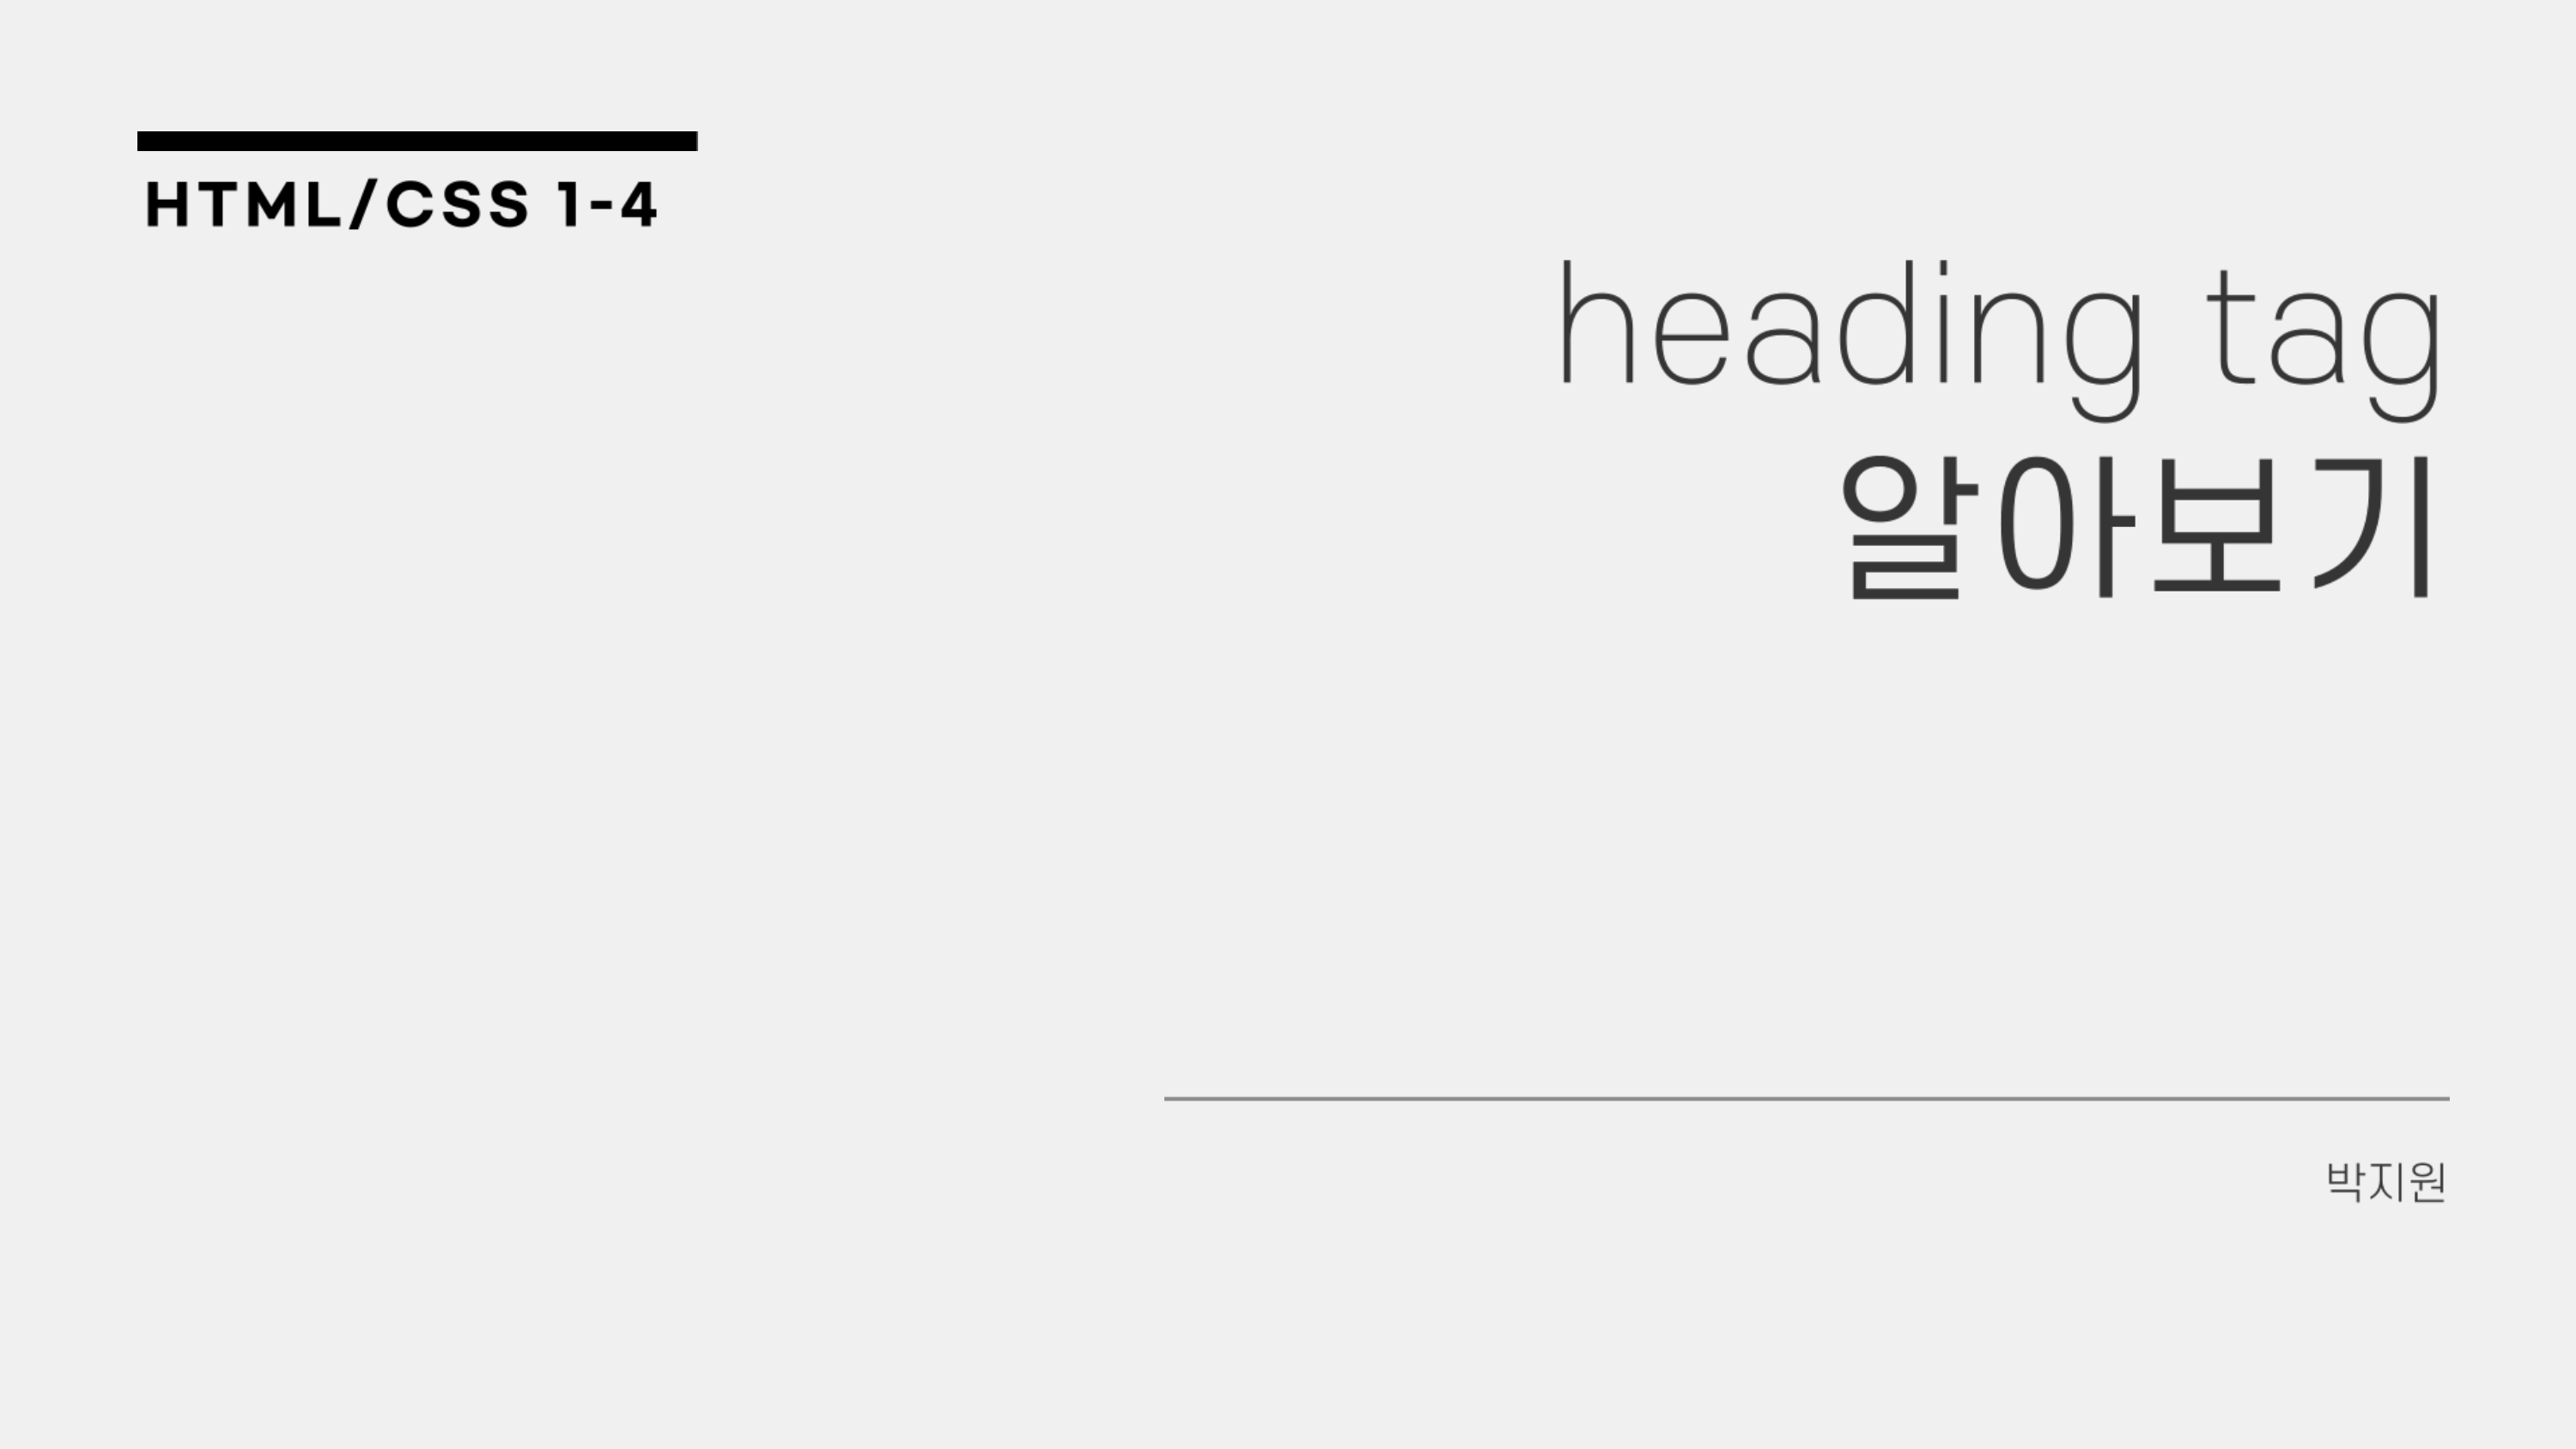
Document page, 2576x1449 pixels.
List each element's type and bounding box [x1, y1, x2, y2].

picture [129, 163, 681, 254]
text_box [137, 131, 698, 151]
text_box [1164, 1092, 2450, 1106]
picture [1478, 185, 2508, 670]
picture [2309, 1145, 2464, 1222]
